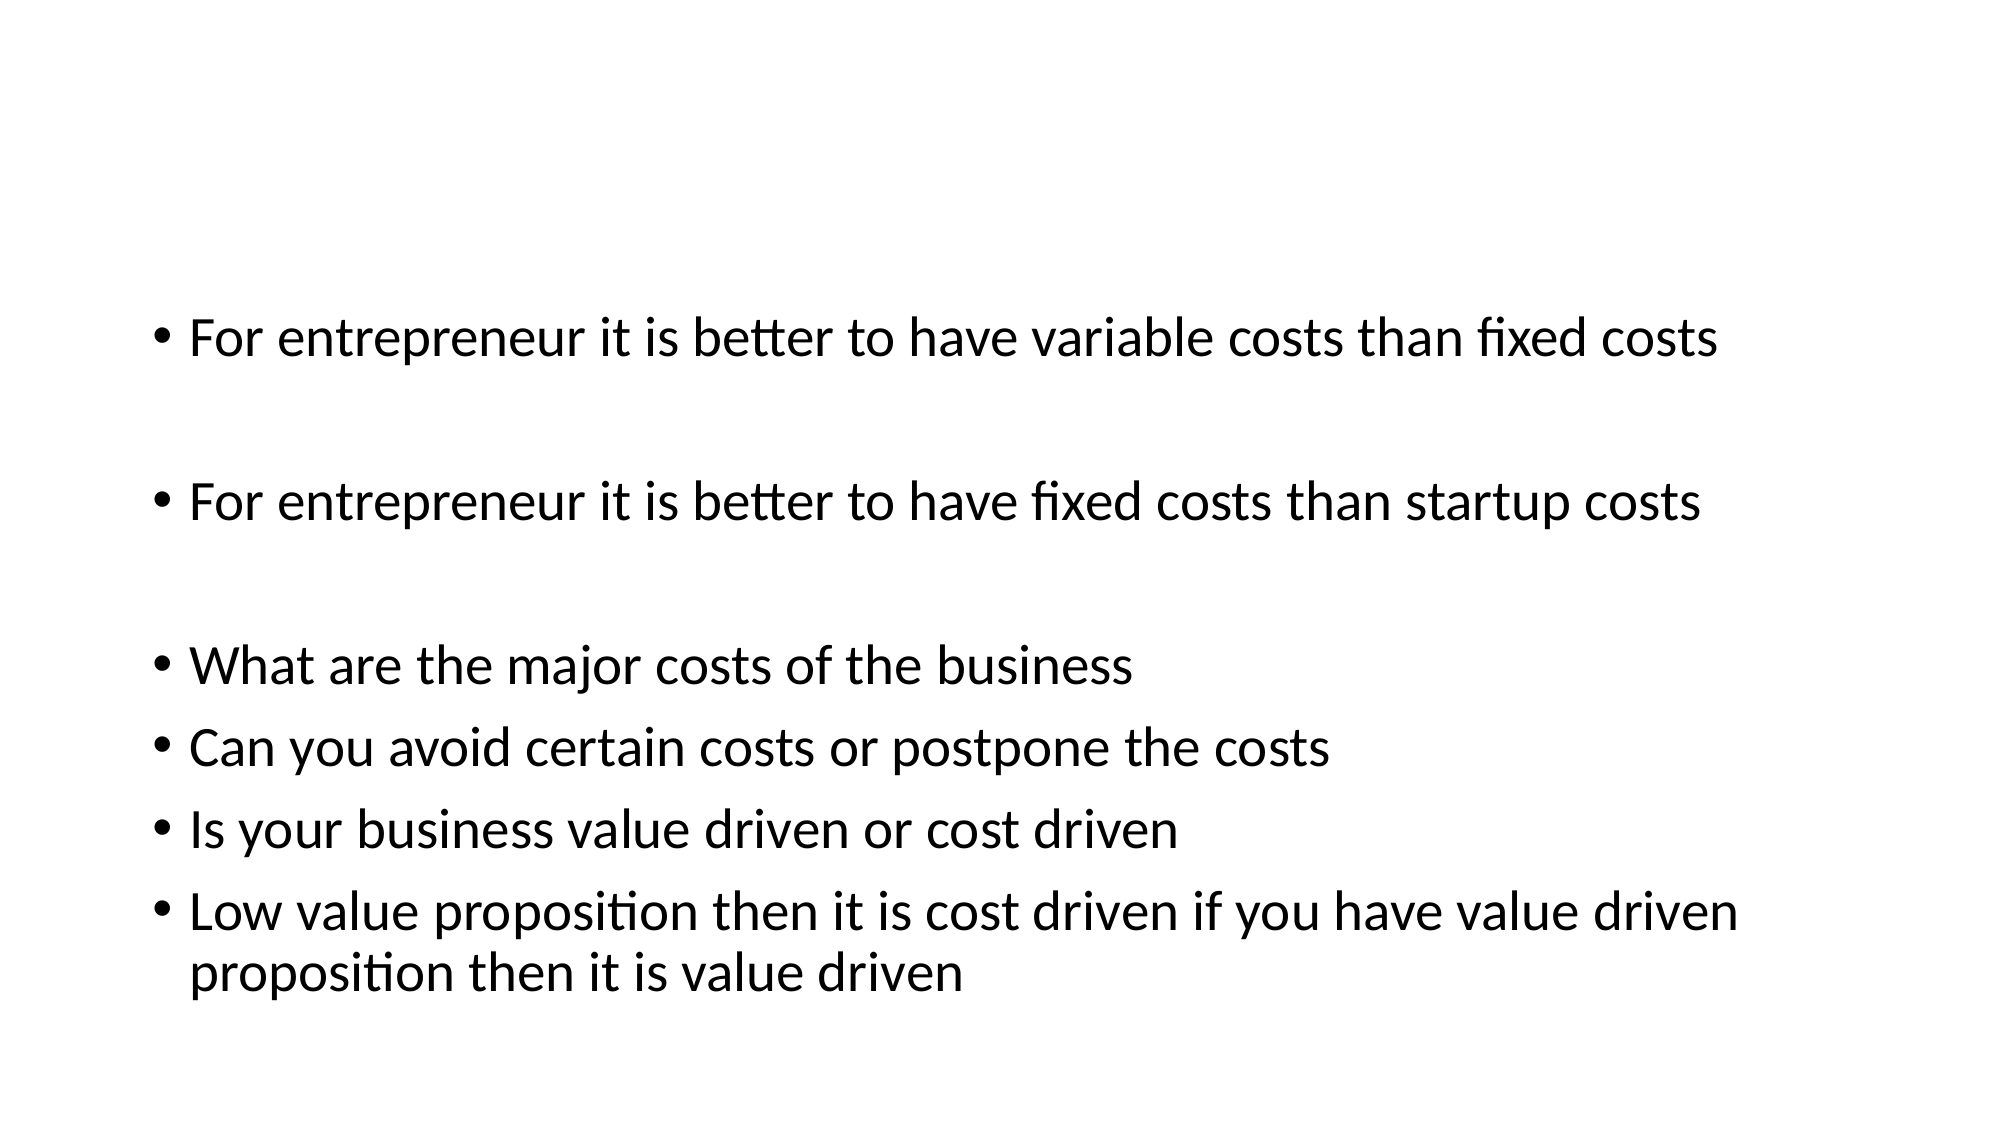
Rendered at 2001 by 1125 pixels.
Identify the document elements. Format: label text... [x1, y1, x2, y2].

list For entrepreneur it is better to have variable costs than fixed costs For entrepreneur it is better to have fixed costs than startup costs What are the major costs of the business Can you avoid certain costs or postpone the costs Is your business value driven or cost driven Low value proposition then it is cost driven if you have value driven proposition then it is value driven [137, 299, 1863, 1014]
